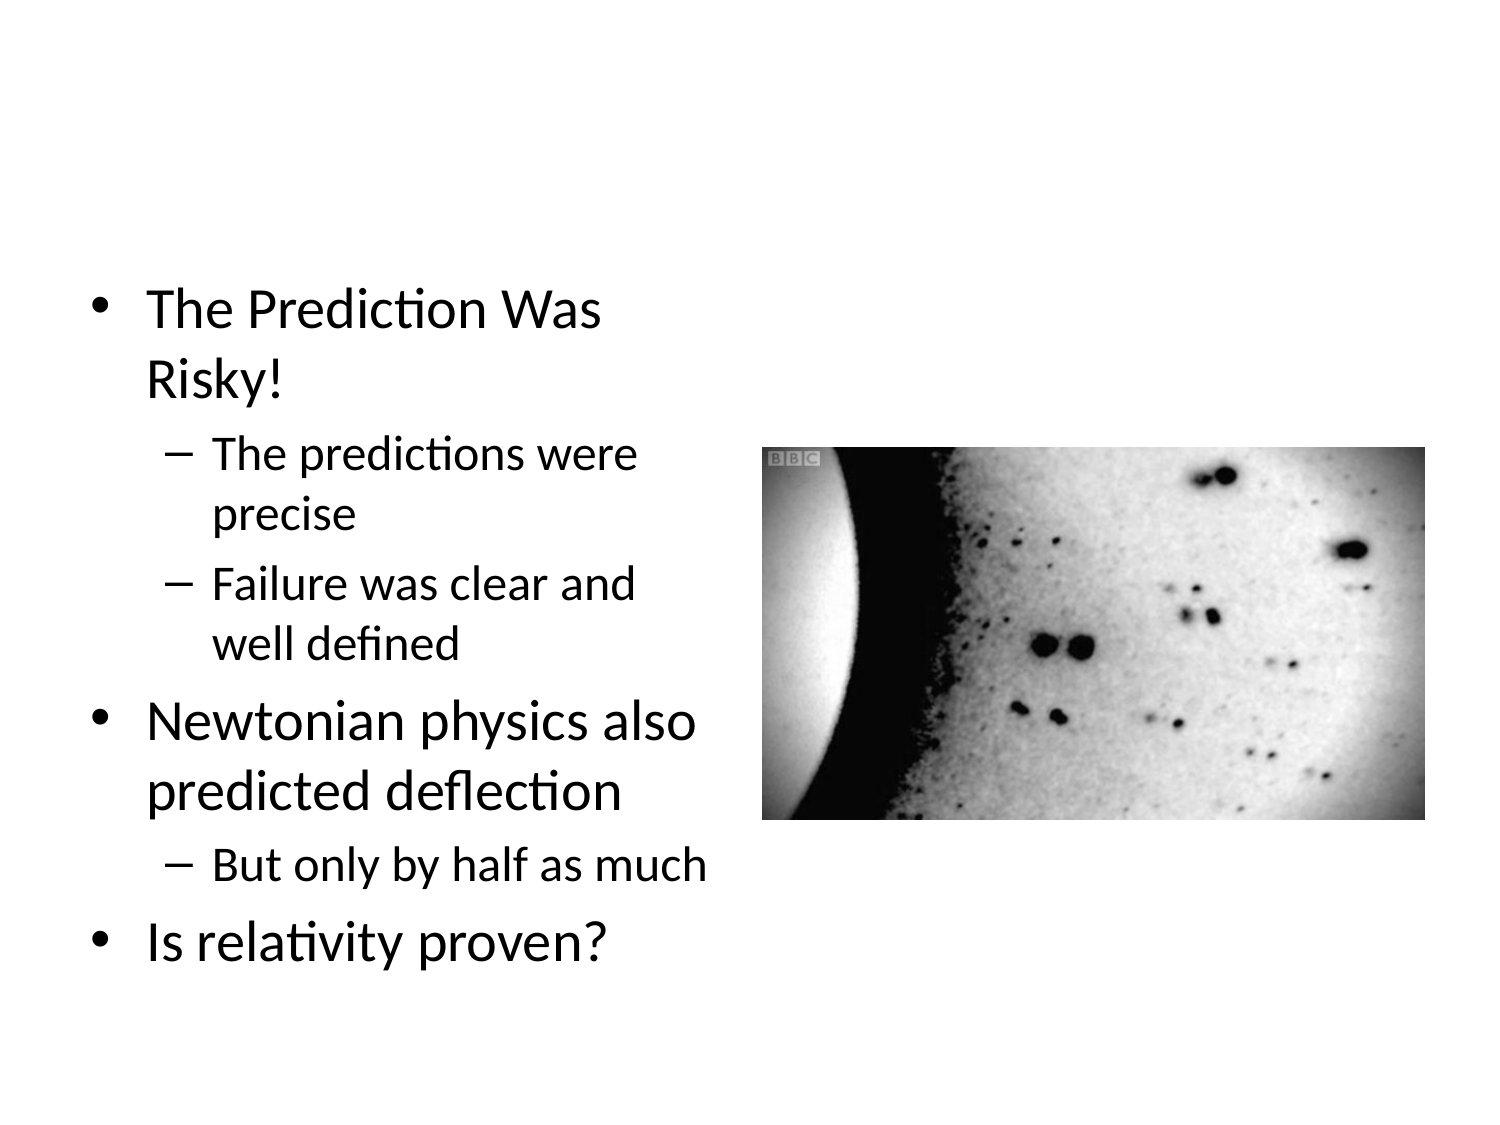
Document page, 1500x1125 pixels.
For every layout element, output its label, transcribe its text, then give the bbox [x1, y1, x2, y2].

list The Prediction Was Risky! The predictions were precise Failure was clear and well defined Newtonian physics also predicted deflection But only by half as much Is relativity proven? [75, 262, 738, 1005]
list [762, 447, 1426, 821]
